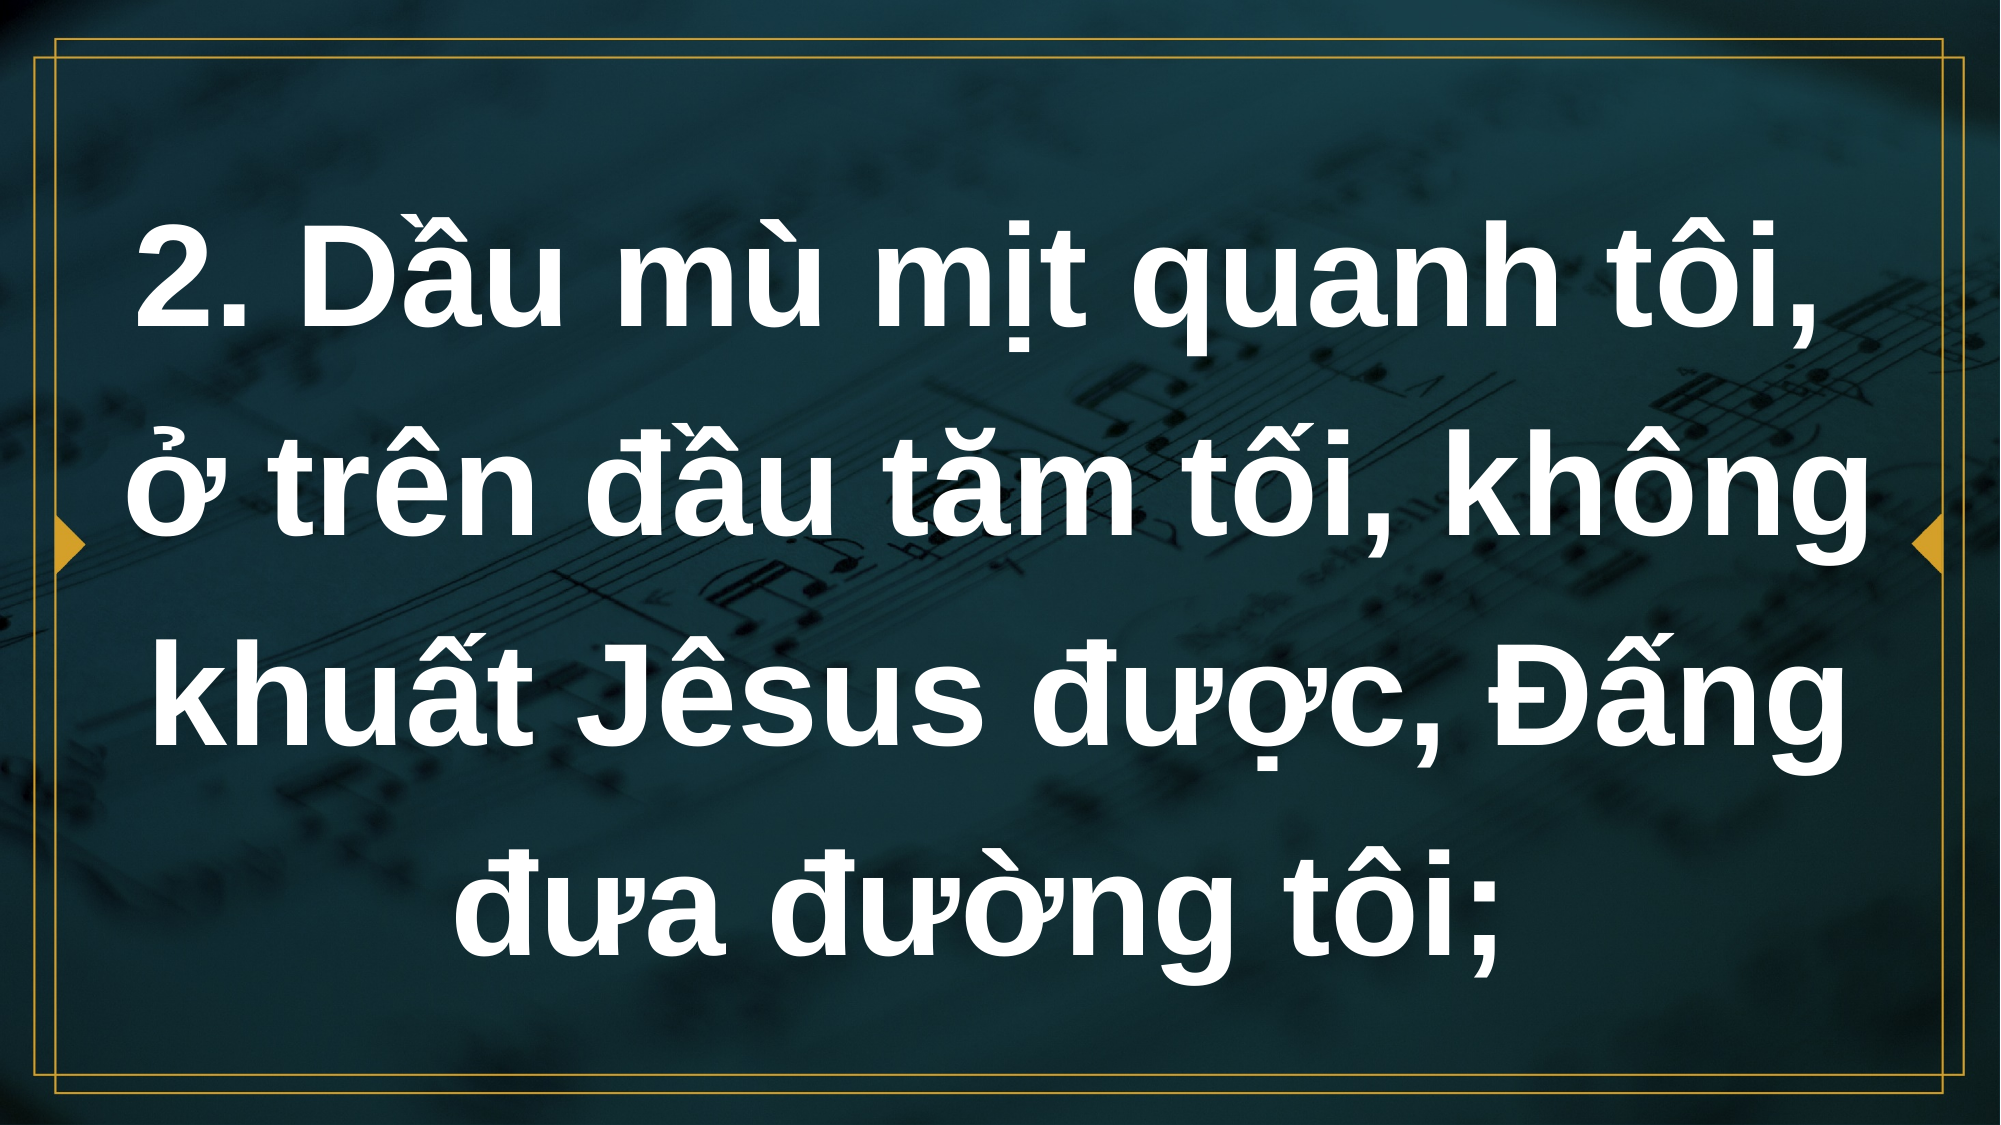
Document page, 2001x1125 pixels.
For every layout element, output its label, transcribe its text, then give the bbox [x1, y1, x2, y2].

title 2. Dầu mù mịt quanh tôi, ở trên đầu tăm tối, không khuất Jêsus được, Đấng đưa đường tôi; [55, 53, 1945, 1077]
picture [0, 0, 2000, 1125]
